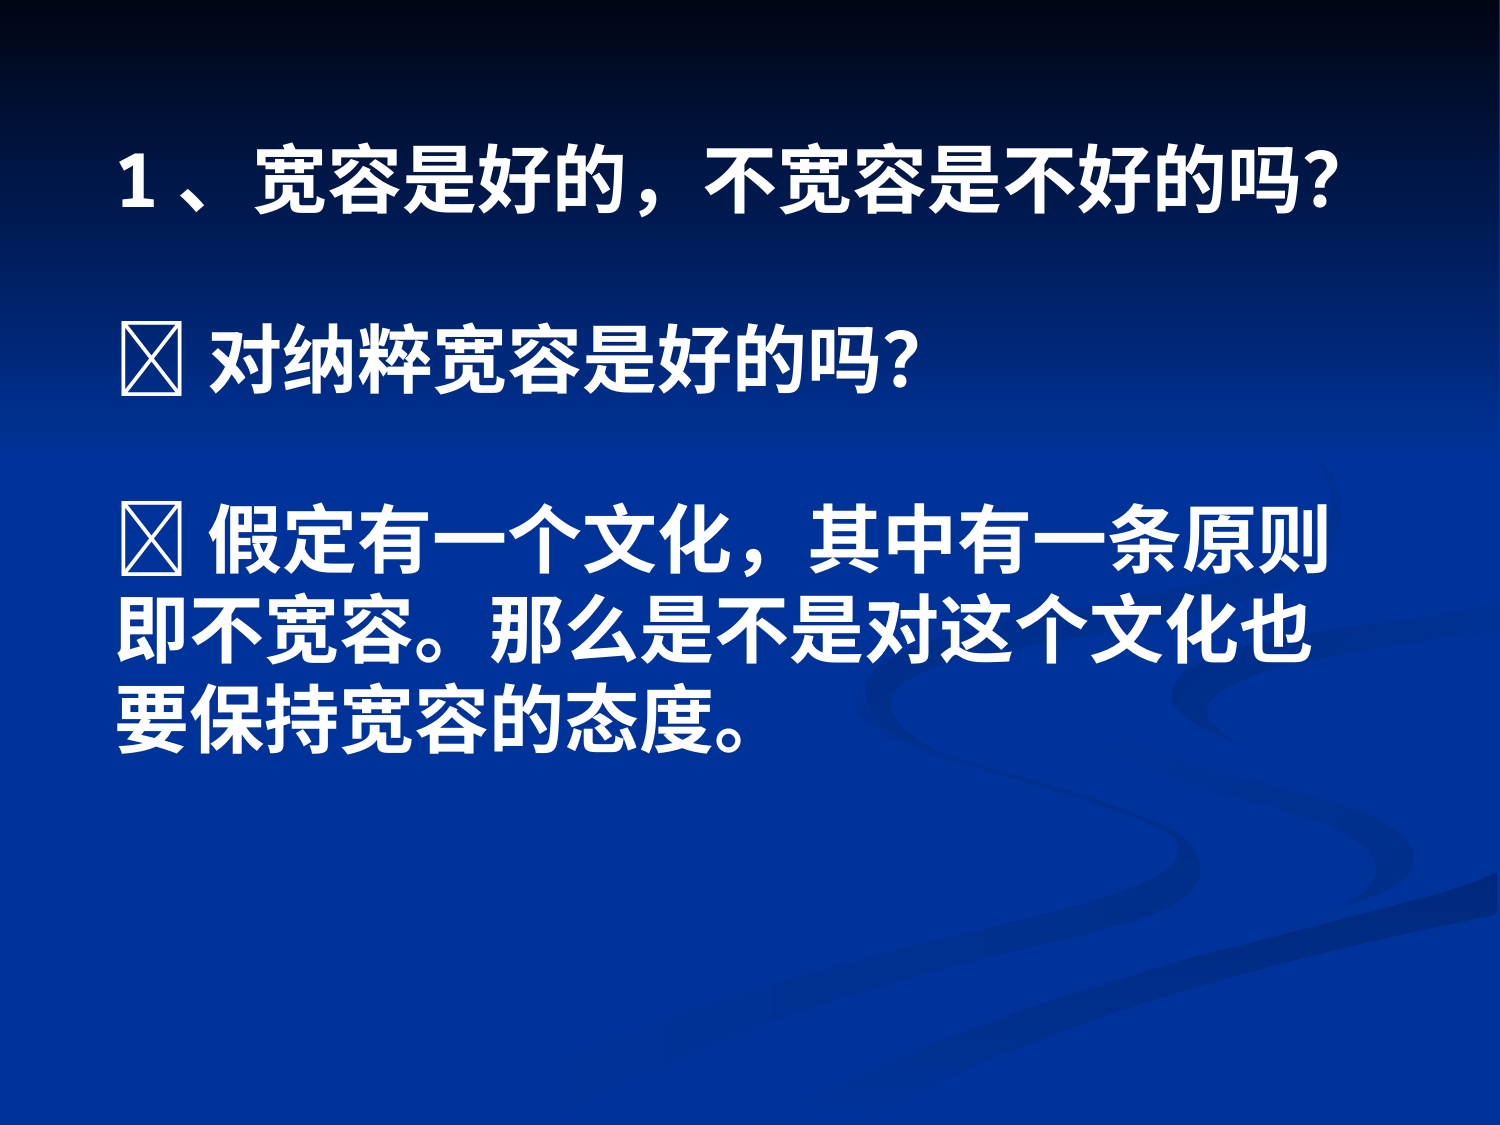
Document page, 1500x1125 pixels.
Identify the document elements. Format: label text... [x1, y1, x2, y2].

text_box 1、宽容是好的，不宽容是不好的吗？ 对纳粹宽容是好的吗？ 假定有一个文化，其中有一条原则即不宽容。那么是不是对这个文化也要保持宽容的态度。 [99, 124, 1400, 860]
